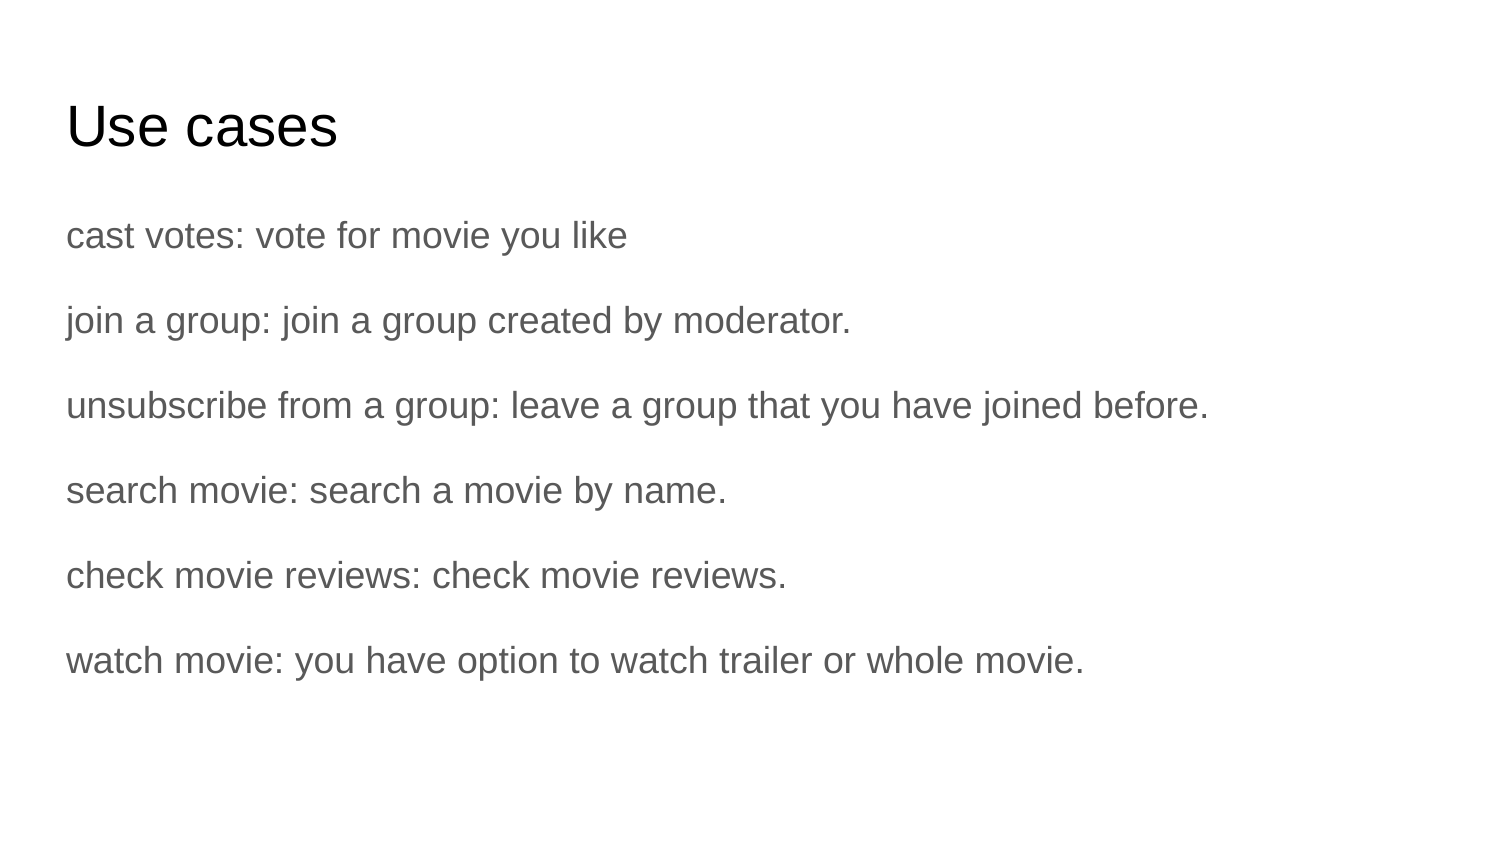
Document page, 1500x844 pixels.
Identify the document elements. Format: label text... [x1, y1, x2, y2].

title Use cases [51, 72, 1449, 167]
list cast votes: vote for movie you like join a group: join a group created by moderator. unsubscribe from a group: leave a group that you have joined before. search movie: search a movie by name. check movie reviews: check movie reviews. watch movie: you have option to watch trailer or whole movie. [51, 189, 1449, 750]
